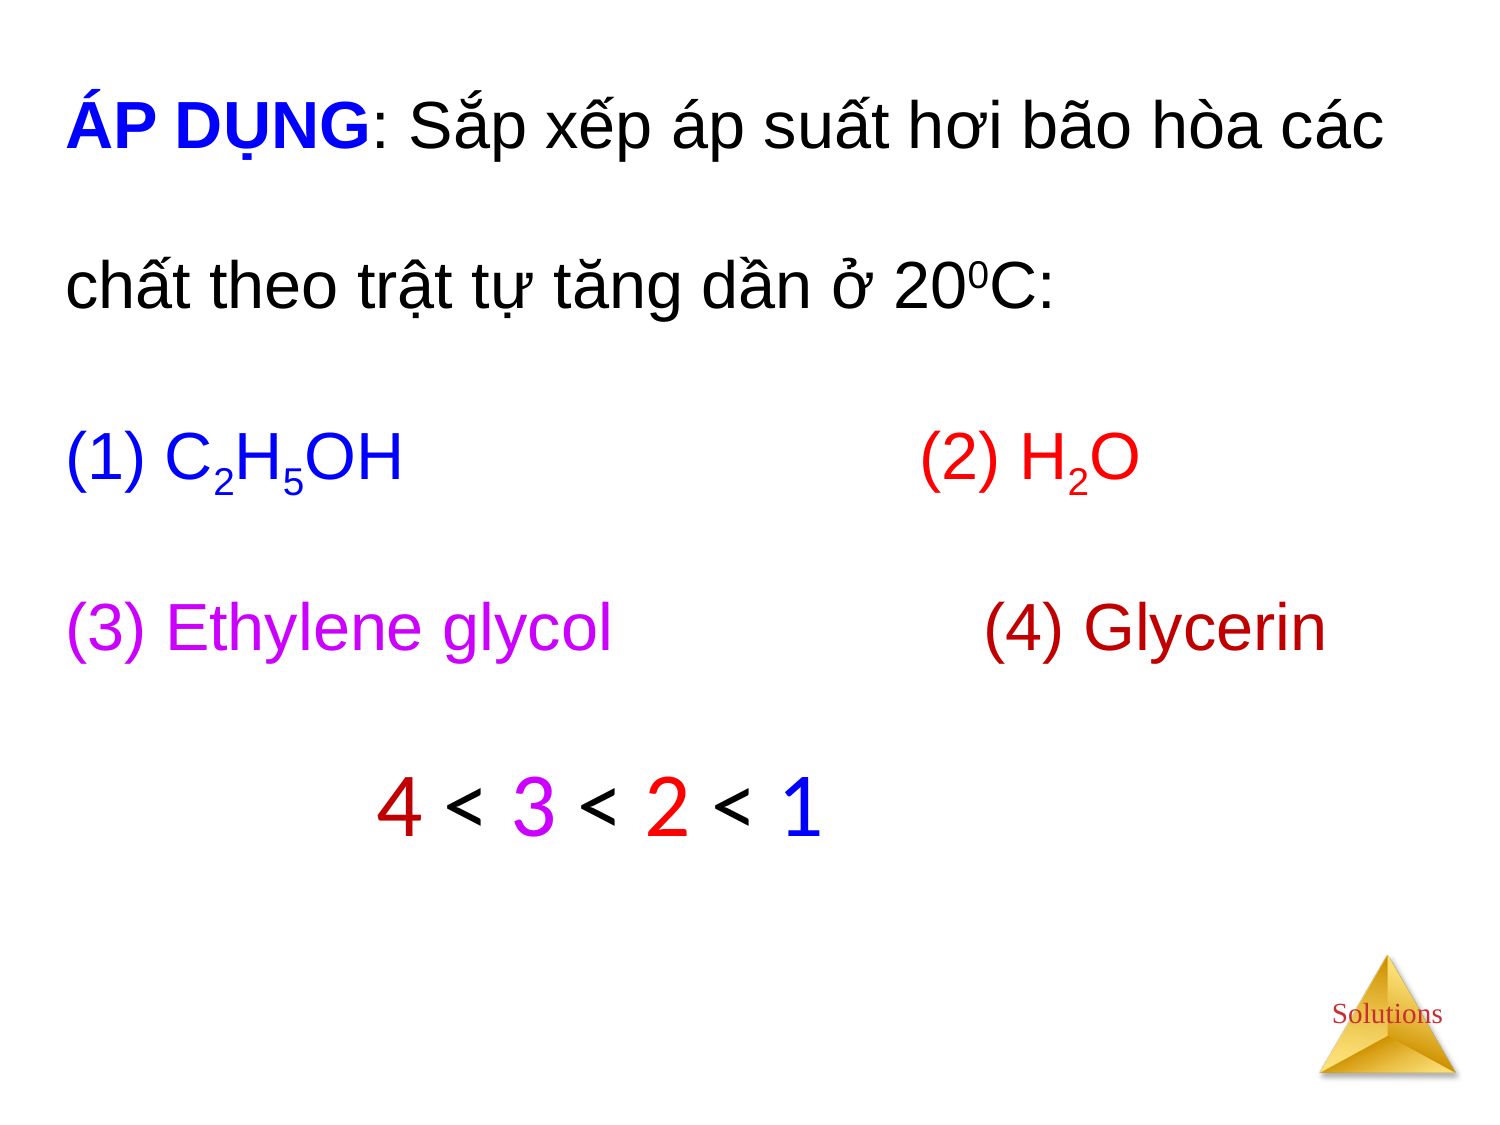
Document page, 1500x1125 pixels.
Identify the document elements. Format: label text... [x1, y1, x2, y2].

picture [1275, 899, 1500, 1125]
title ÁP DỤNG: Sắp xếp áp suất hơi bão hòa các chất theo trật tự tăng dần ở 200C: (1) C2H5OH (2) H2O (3) Ethylene glycol (4) Glycerin [50, 187, 1488, 478]
list 4 < 3 < 2 < 1 [3, 750, 1298, 788]
